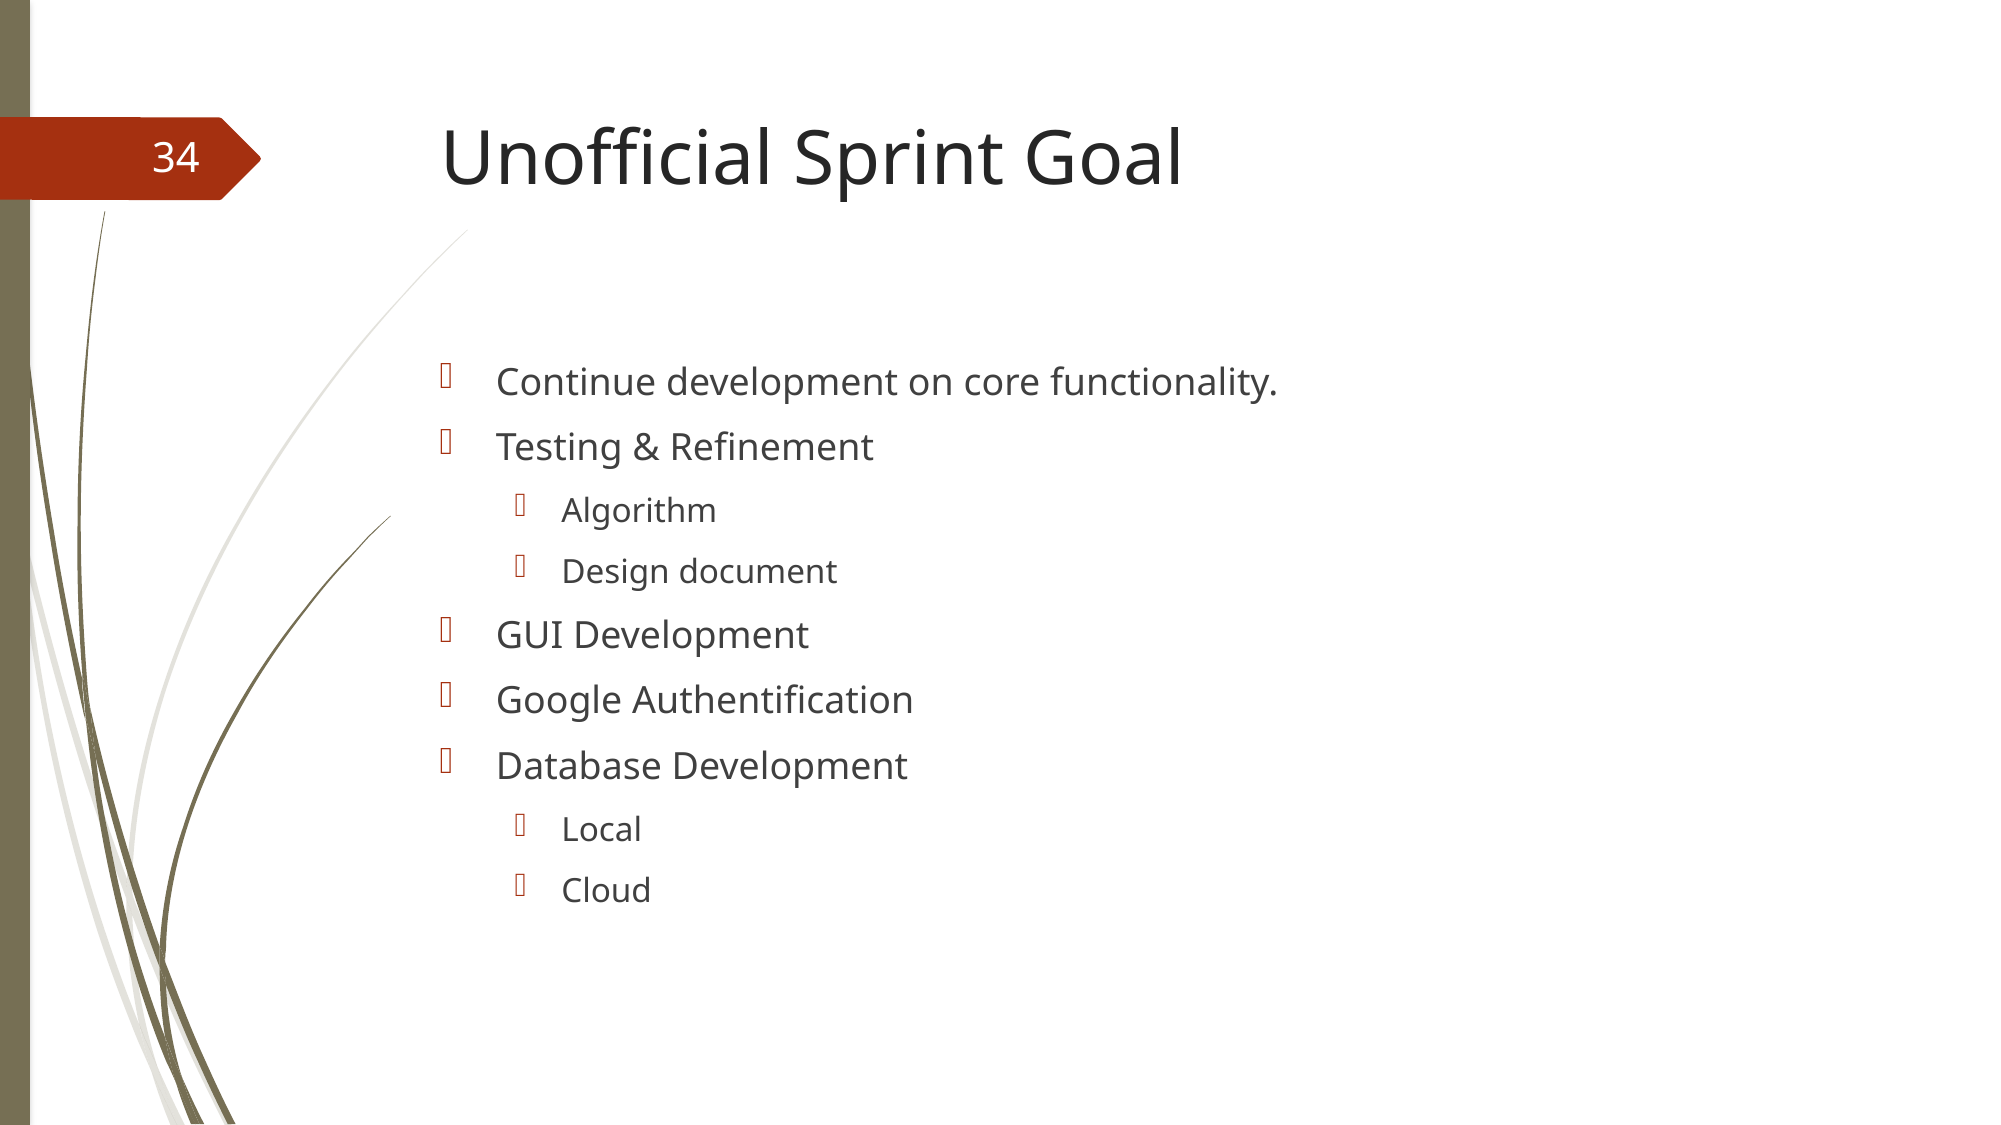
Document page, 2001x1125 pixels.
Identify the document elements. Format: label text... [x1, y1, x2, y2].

text_box <number> [87, 129, 215, 189]
text_box Unofficial Sprint Goal [425, 102, 1888, 313]
text_box Continue development on core functionality. Testing & Refinement Algorithm Design document GUI Development Google Authentification Database Development Local Cloud [424, 350, 1888, 970]
